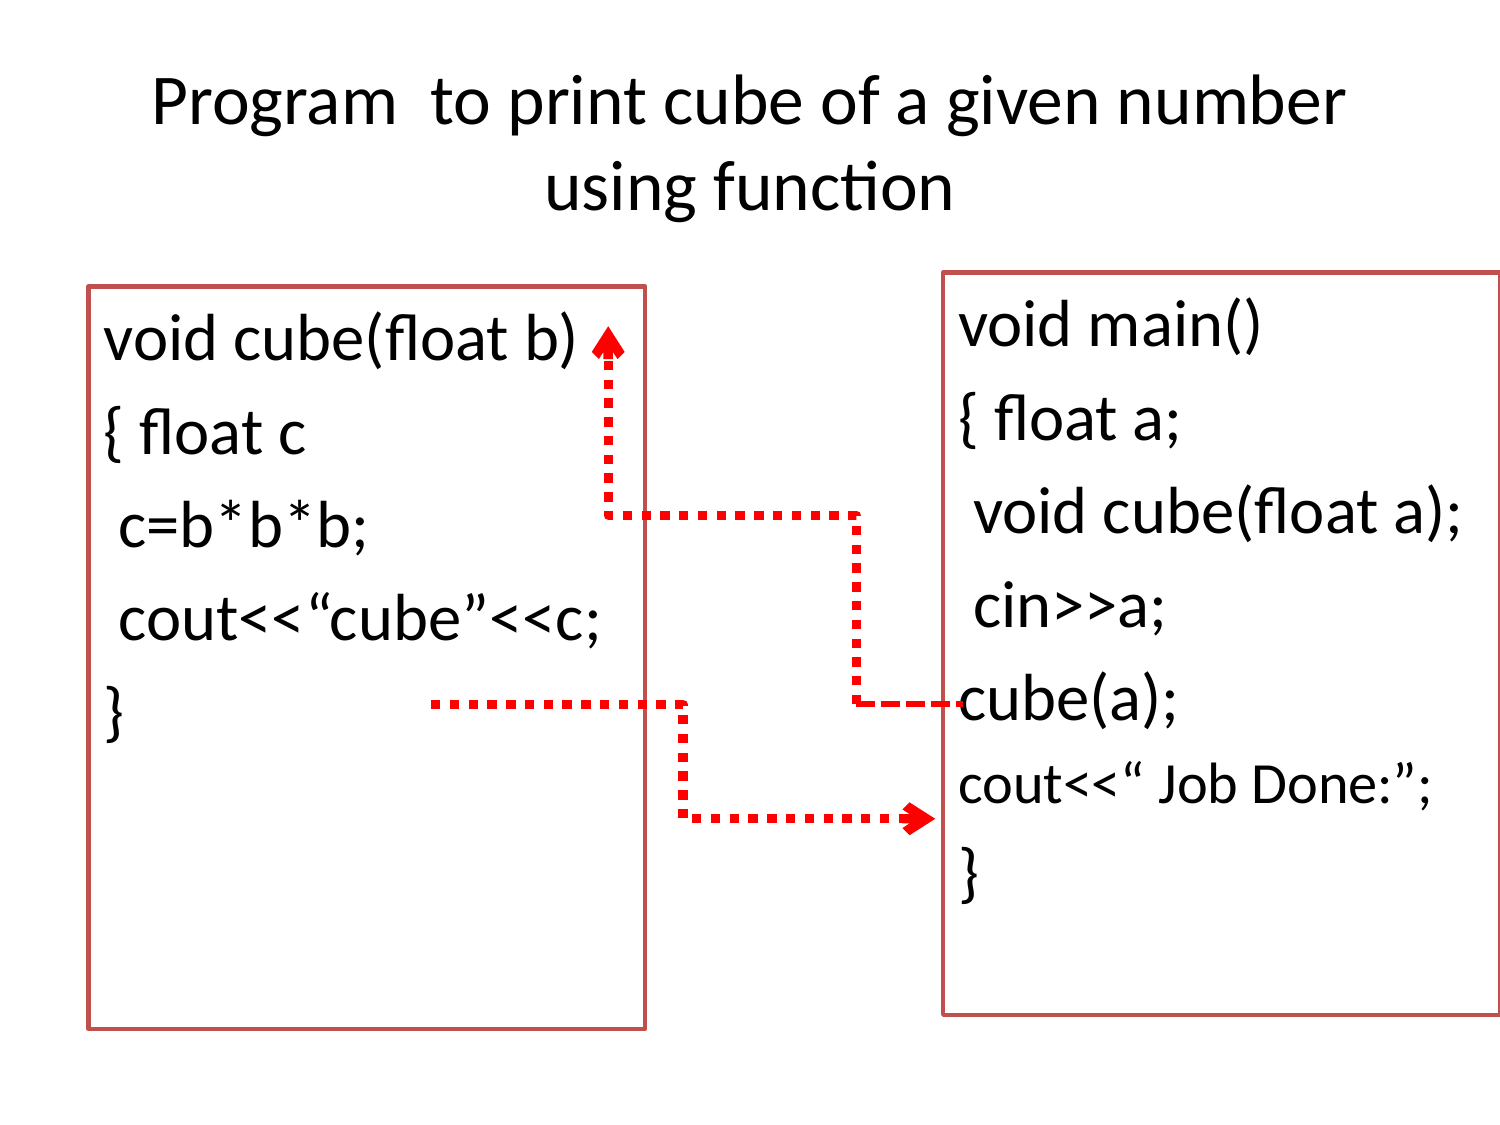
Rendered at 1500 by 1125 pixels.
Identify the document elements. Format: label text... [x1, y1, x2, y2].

text_box void cube(float b) { float c c=b*b*b; cout<<“cube”<<c; } [86, 284, 647, 1031]
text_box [543, 390, 922, 640]
list void main() { float a; void cube(float a); cin>>a; cube(a); cout<<“ Job Done:”; } [941, 270, 1500, 1017]
title Program to print cube of a given number using function [75, 45, 1425, 233]
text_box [430, 703, 936, 819]
